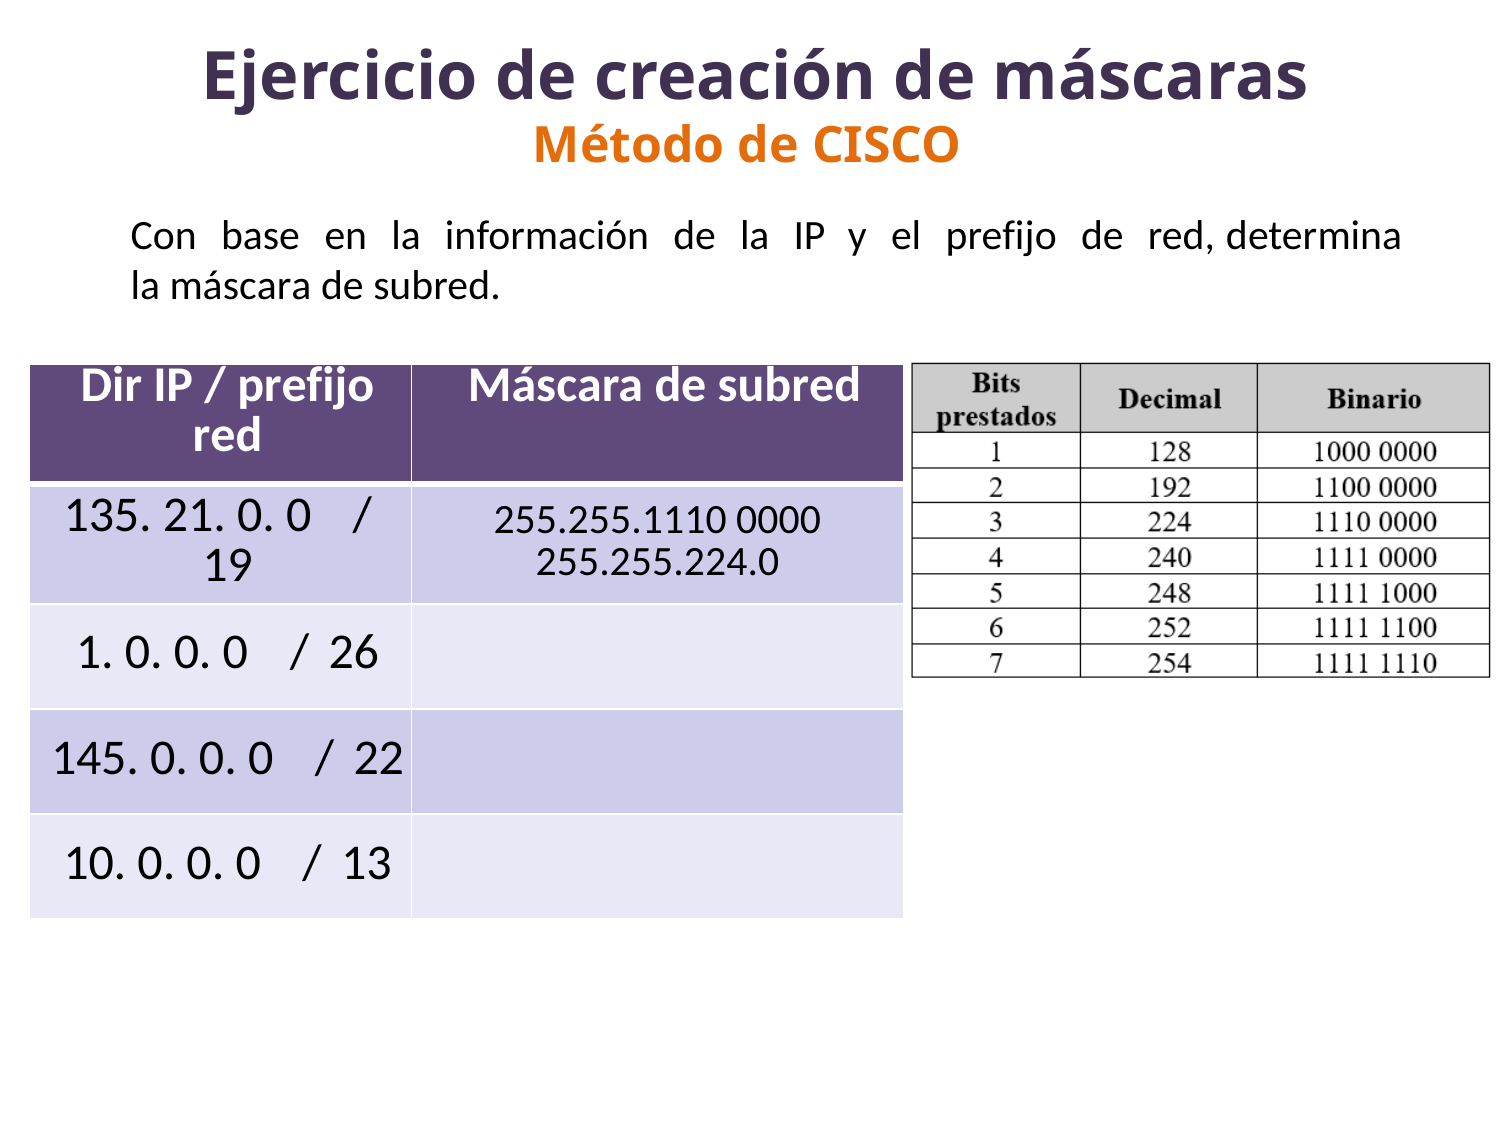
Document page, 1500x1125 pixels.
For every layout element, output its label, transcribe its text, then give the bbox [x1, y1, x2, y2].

table_cell 1. 0. 0. 0 / 26 [30, 605, 411, 708]
table_header Máscara de subred [412, 365, 898, 481]
picture [903, 358, 1494, 685]
table_cell [412, 605, 903, 708]
table_cell [412, 815, 903, 918]
table_header Dir IP / prefijo red [30, 365, 411, 481]
table_cell 145. 0. 0. 0 / 22 [30, 710, 411, 813]
table_cell 255.255.1110 0000 255.255.224.0 [412, 487, 898, 603]
table_cell [412, 710, 903, 813]
table_cell 135. 21. 0. 0 / 19 [30, 487, 411, 603]
table_cell 10. 0. 0. 0 / 13 [30, 815, 411, 918]
text_box Ejercicio de creación de máscaras Método de CISCO [11, 8, 1483, 197]
text_box Con base en la información de la IP y el prefijo de red, determina la máscara de subred. [128, 208, 1403, 309]
